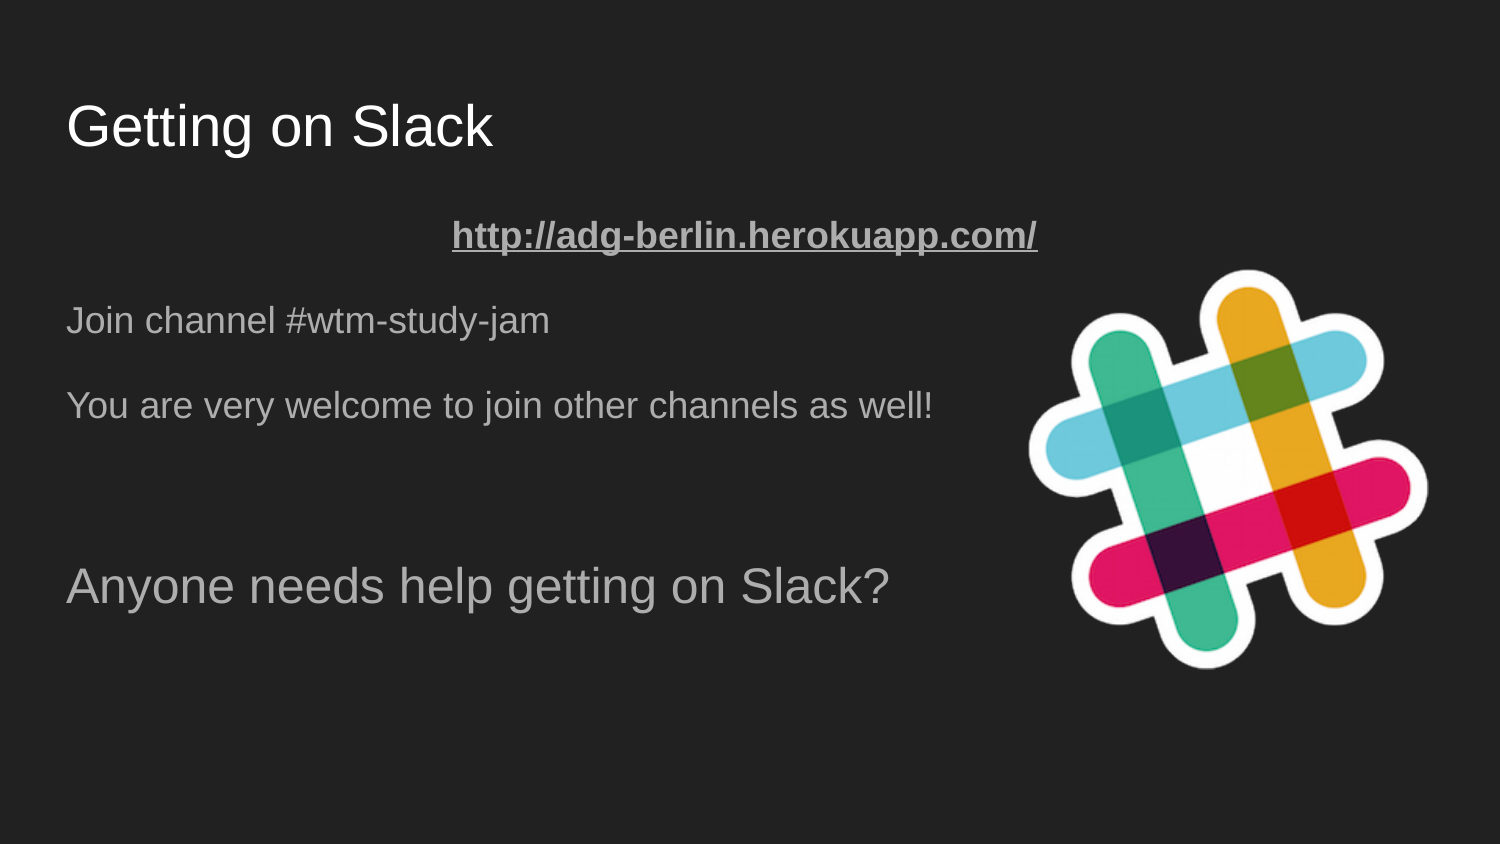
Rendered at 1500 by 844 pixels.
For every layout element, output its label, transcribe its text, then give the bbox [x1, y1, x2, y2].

title Getting on Slack [51, 72, 1449, 167]
picture [1028, 269, 1429, 670]
list http://adg-berlin.herokuapp.com/ Join channel #wtm-study-jam You are very welcome to join other channels as well! Anyone needs help getting on Slack? [51, 189, 1449, 750]
